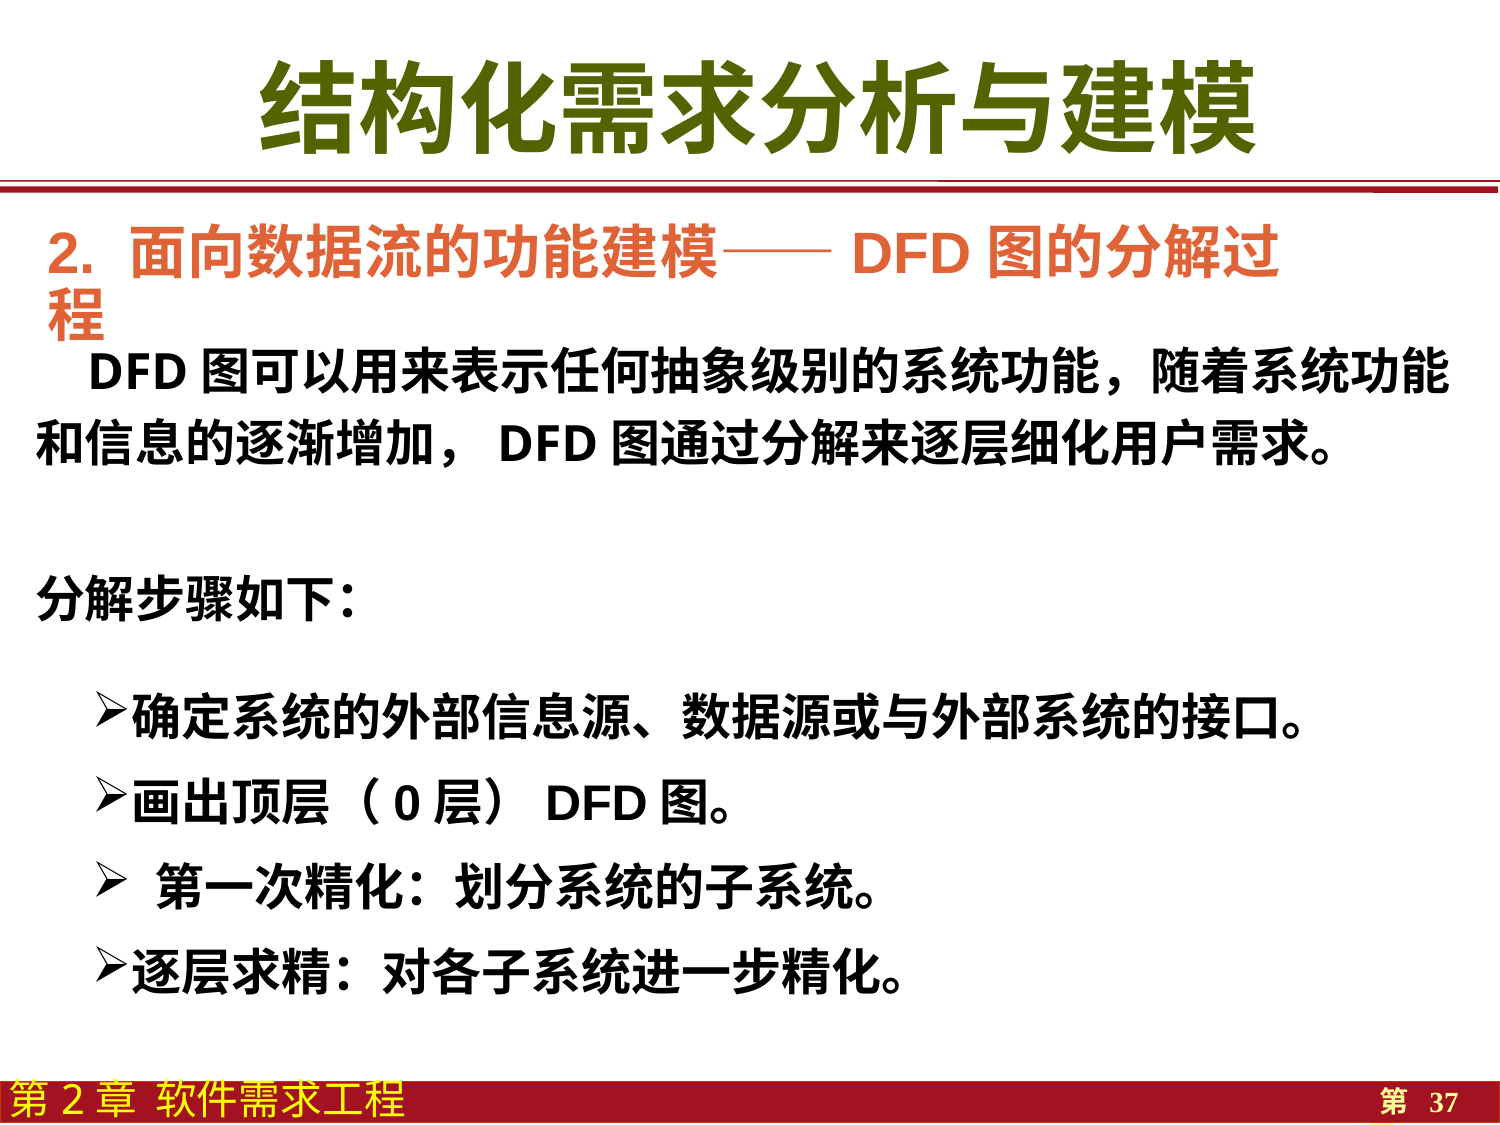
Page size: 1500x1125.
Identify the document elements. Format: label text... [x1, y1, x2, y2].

text_box 确定系统的外部信息源、数据源或与外部系统的接口。 画出顶层（0层）DFD图。 第一次精化：划分系统的子系统。 逐层求精：对各子系统进一步精化。 [77, 678, 1469, 1008]
text_box 结构化需求分析与建模 [243, 38, 1300, 174]
text_box DFD图可以用来表示任何抽象级别的系统功能，随着系统功能和信息的逐渐增加，DFD图通过分解来逐层细化用户需求。 分解步骤如下： [20, 320, 1469, 635]
text_box 2. 面向数据流的功能建模——DFD图的分解过程 [32, 216, 1296, 294]
